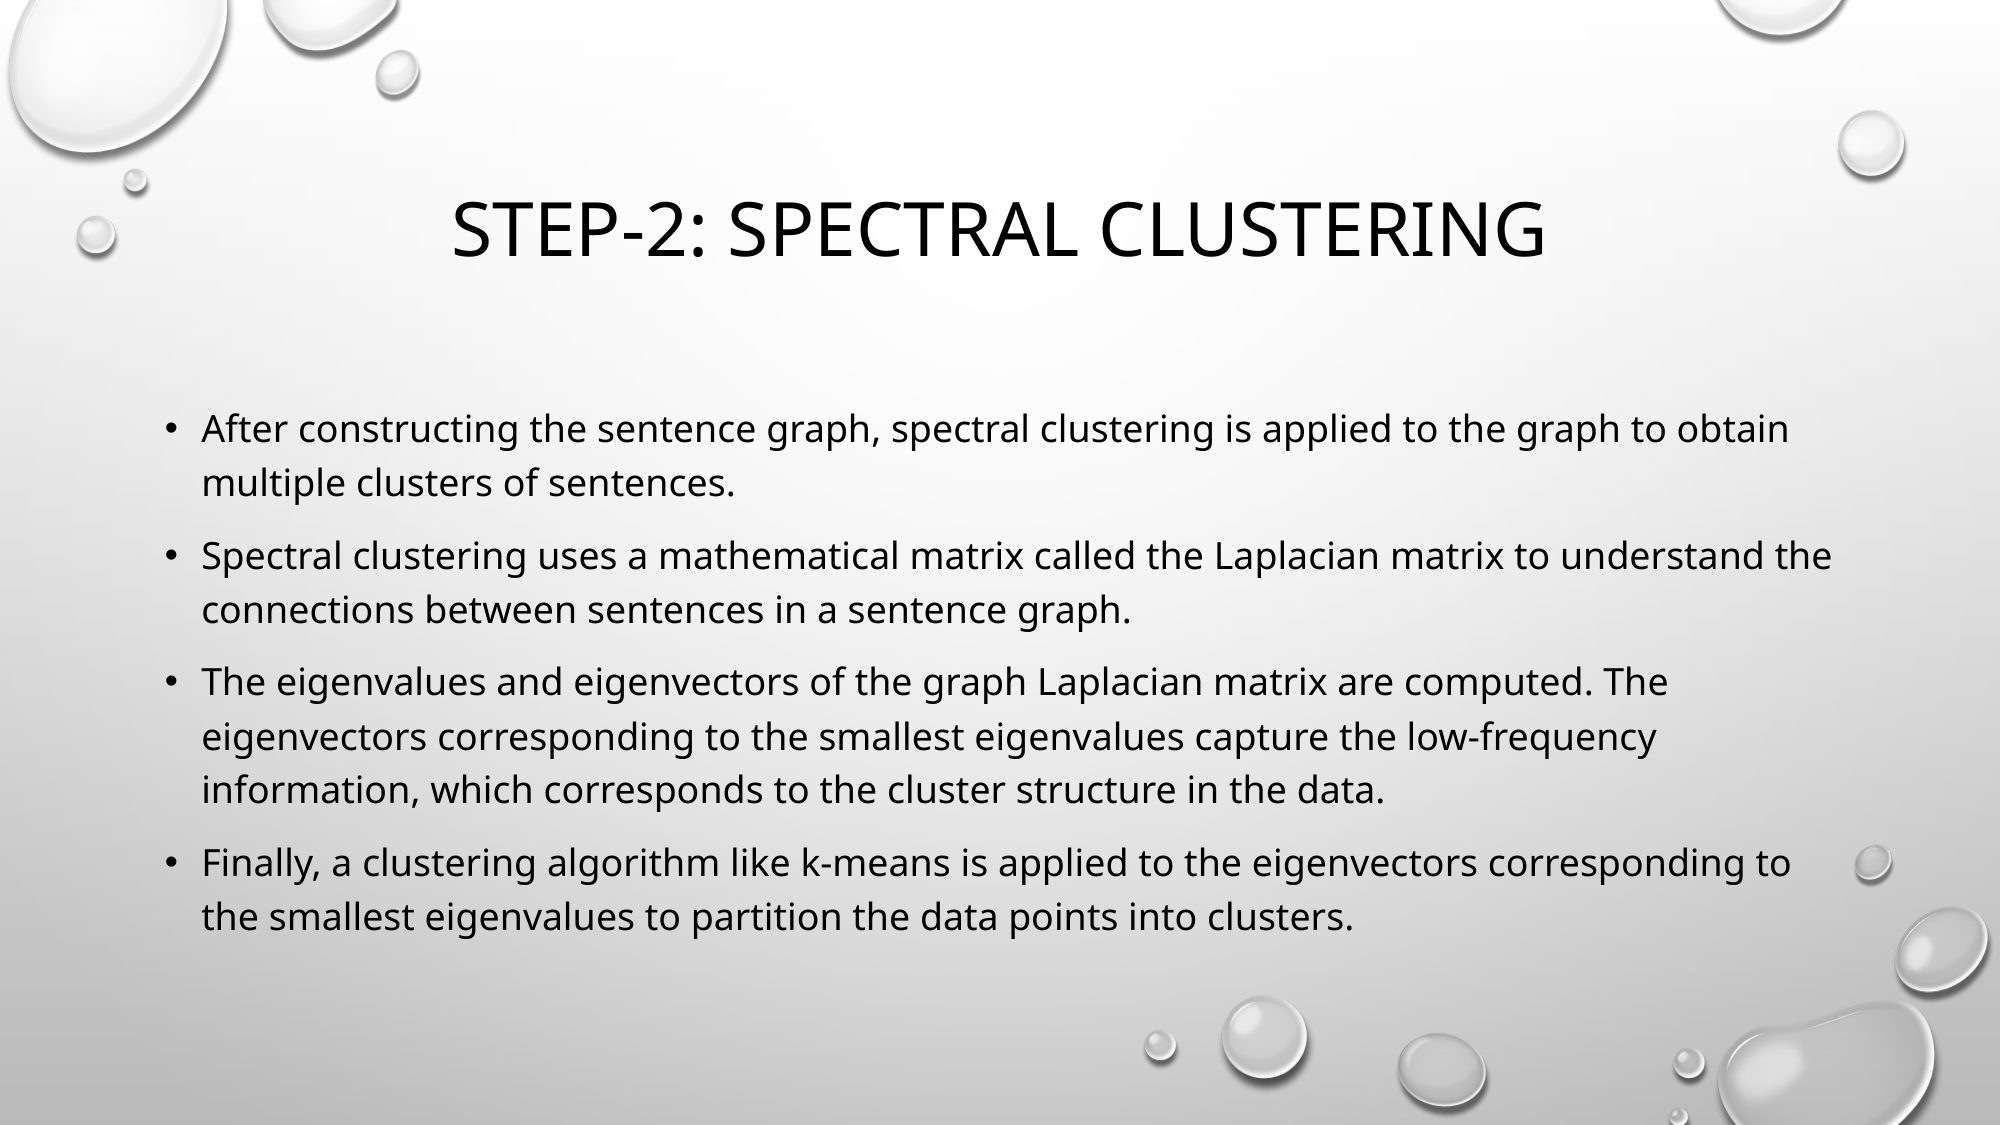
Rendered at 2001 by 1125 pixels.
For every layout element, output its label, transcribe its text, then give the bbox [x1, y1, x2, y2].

picture [0, 0, 2000, 1125]
list After constructing the sentence graph, spectral clustering is applied to the graph to obtain multiple clusters of sentences. Spectral clustering uses a mathematical matrix called the Laplacian matrix to understand the connections between sentences in a sentence graph. The eigenvalues and eigenvectors of the graph Laplacian matrix are computed. The eigenvectors corresponding to the smallest eigenvalues capture the low-frequency information, which corresponds to the cluster structure in the data. Finally, a clustering algorithm like k-means is applied to the eigenvectors corresponding to the smallest eigenvalues to partition the data points into clusters. [149, 388, 1850, 950]
title Step-2: spectral clustering [149, 101, 1851, 364]
